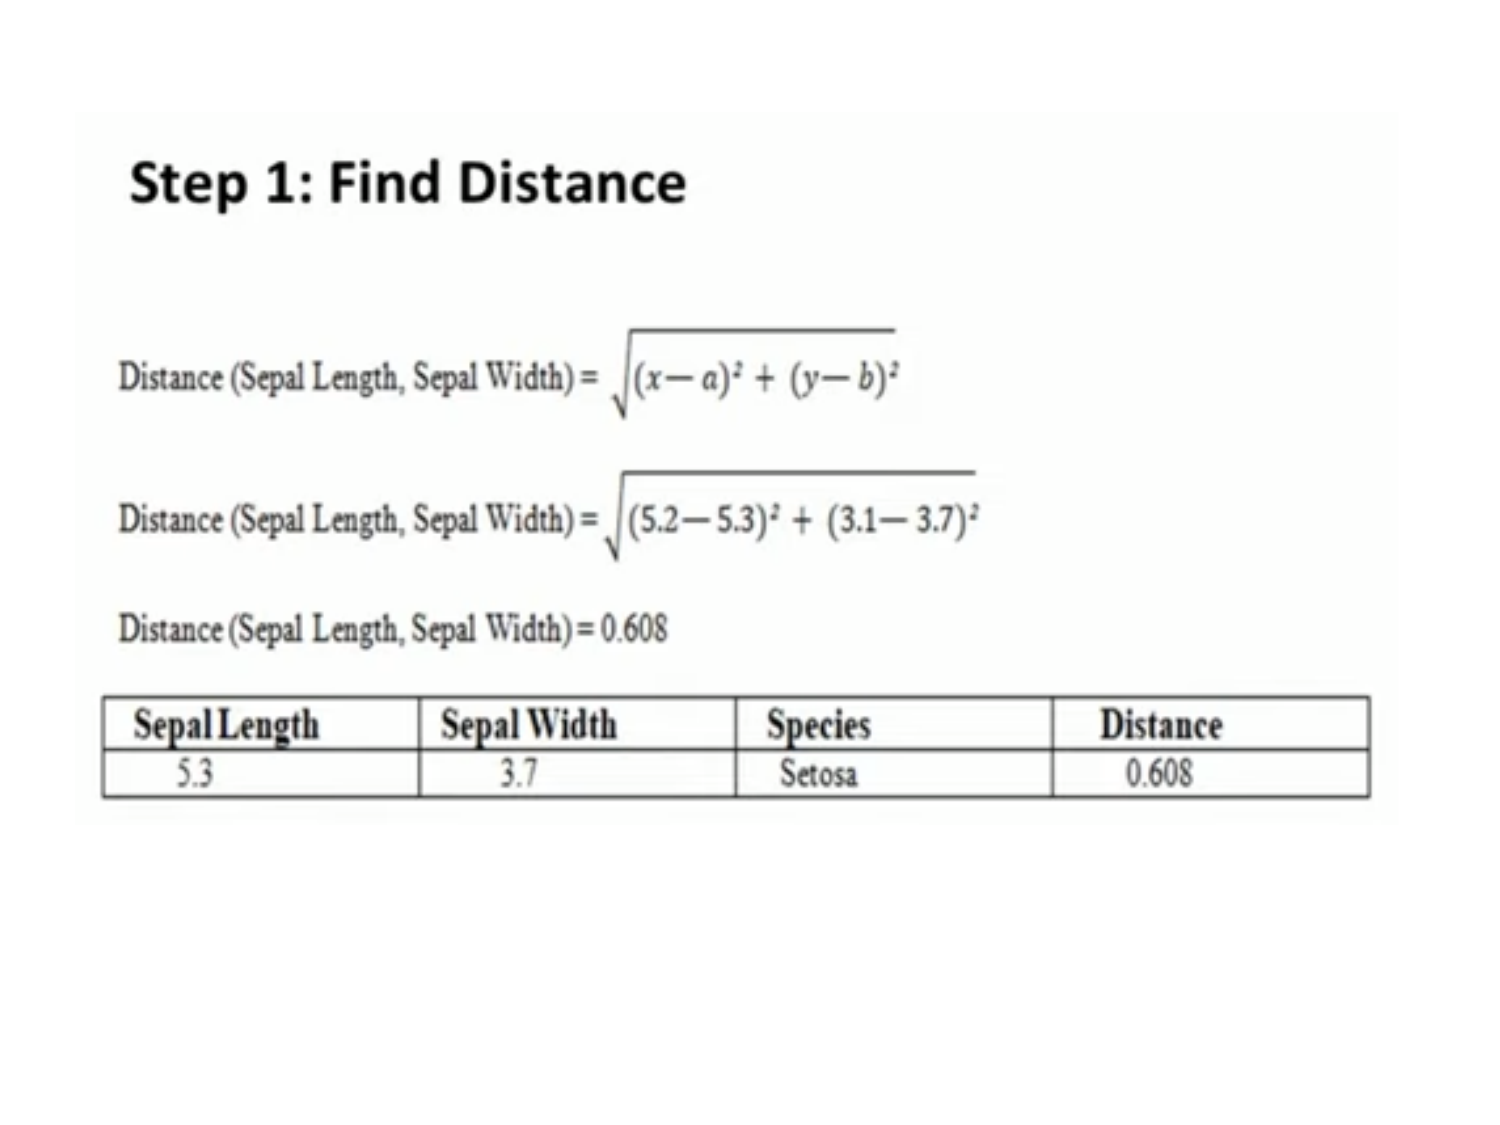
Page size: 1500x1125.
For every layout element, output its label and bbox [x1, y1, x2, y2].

picture [74, 112, 1409, 826]
